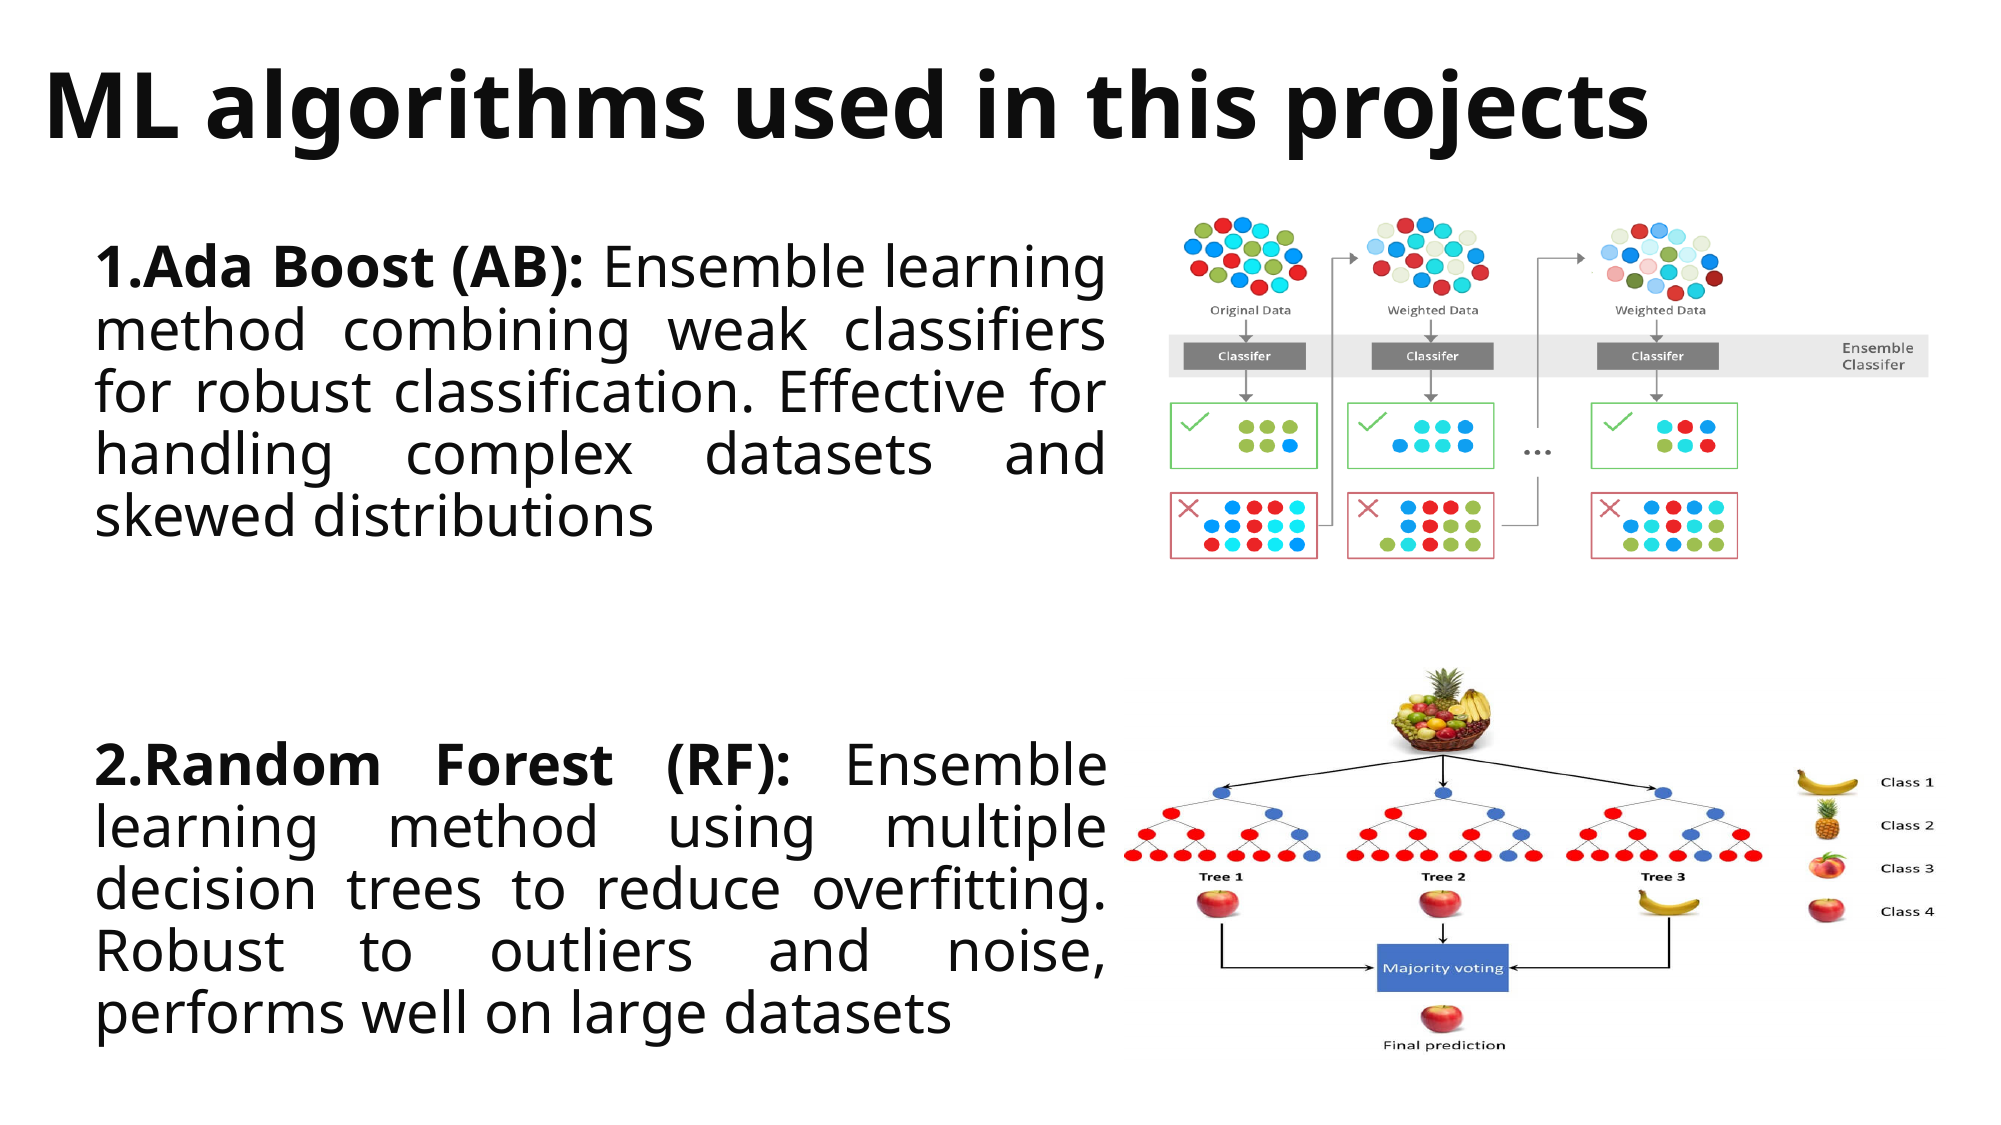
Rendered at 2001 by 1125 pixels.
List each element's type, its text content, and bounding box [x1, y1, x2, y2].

picture [1124, 170, 1957, 586]
picture [1124, 667, 1946, 1060]
title ML algorithms used in this projects [27, 0, 1753, 218]
list 1.Ada Boost (AB): Ensemble learning method combining weak classifiers for robust classification. Effective for handling complex datasets and skewed distributions 2.Random Forest (RF): Ensemble learning method using multiple decision trees to reduce overfitting. Robust to outliers and noise, performs well on large datasets [79, 230, 1125, 1060]
